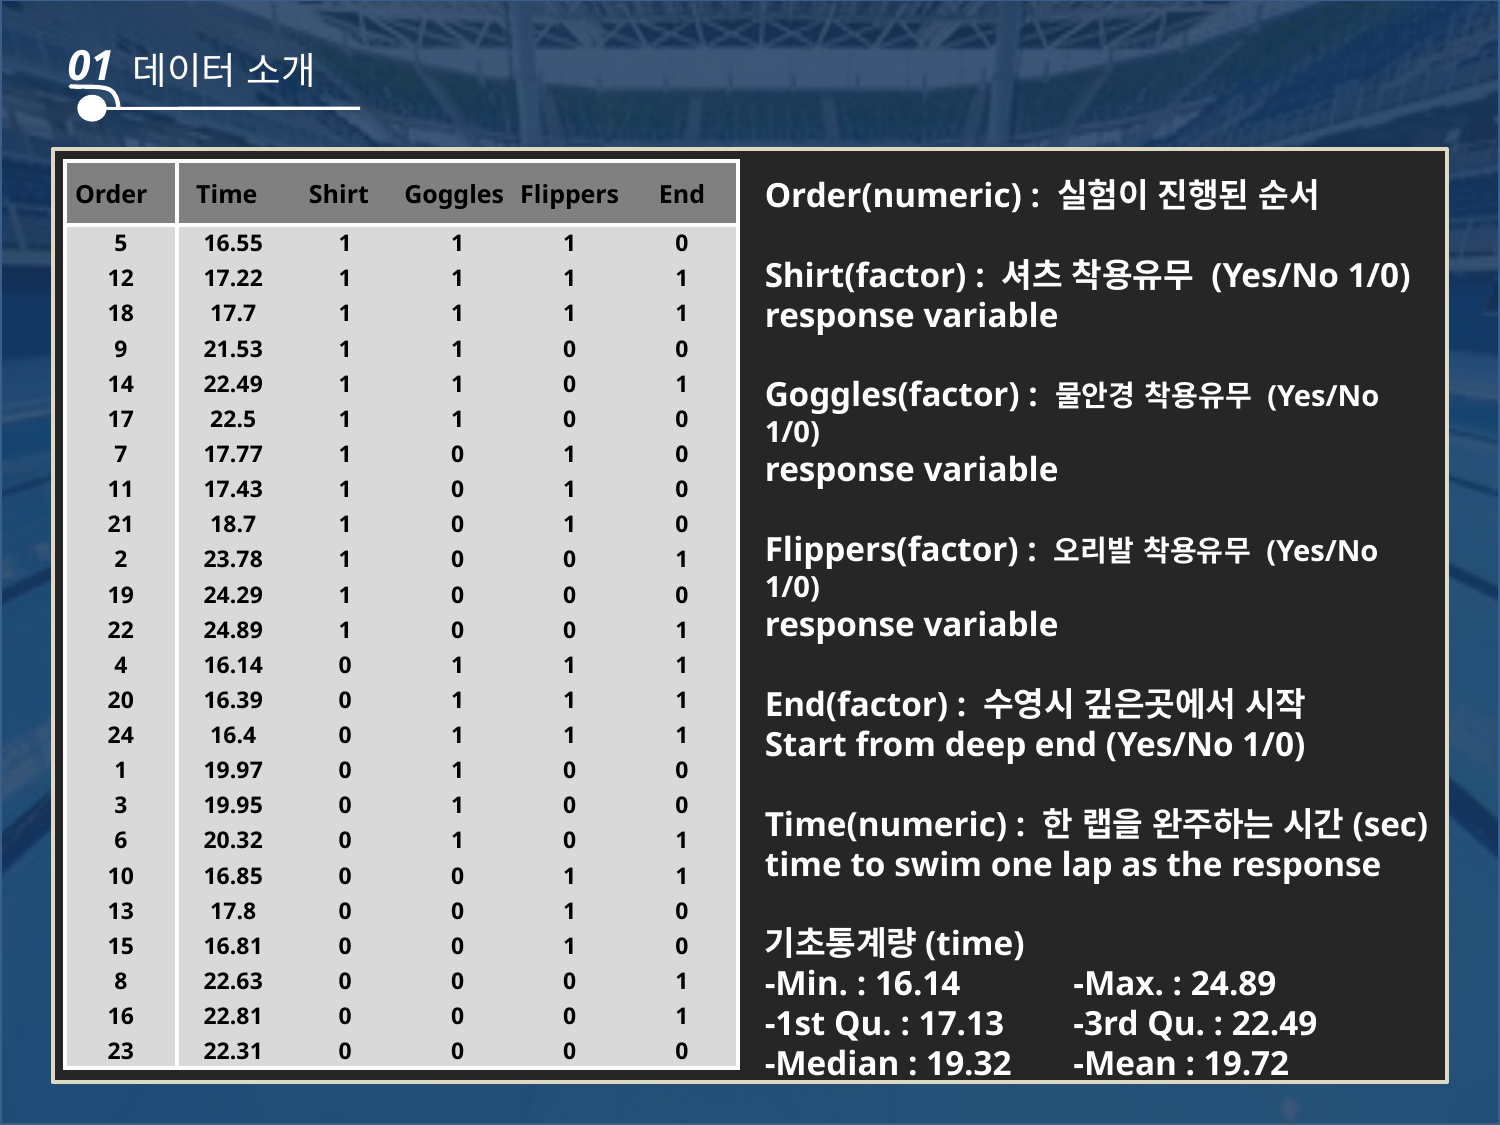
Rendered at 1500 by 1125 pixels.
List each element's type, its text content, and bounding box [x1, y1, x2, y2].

table_cell 1 [402, 295, 514, 330]
table_cell 1 [67, 752, 175, 787]
table_cell 1 [514, 892, 626, 927]
table_cell 16.81 [179, 927, 289, 962]
table_cell 9 [67, 330, 175, 365]
table_cell 0 [289, 822, 402, 857]
table_cell 23.78 [179, 541, 289, 576]
table_cell 1 [289, 330, 402, 365]
table_cell 1 [289, 435, 402, 471]
table_cell 1 [626, 857, 736, 892]
table_cell 7 [67, 435, 175, 471]
table_cell 0 [289, 1033, 402, 1066]
table_cell 0 [289, 892, 402, 927]
table_header Shirt [289, 163, 402, 223]
table_cell 22.81 [179, 998, 289, 1033]
table_cell 0 [289, 717, 402, 752]
table_cell 1 [289, 365, 402, 400]
table_cell 0 [626, 227, 736, 260]
table_cell 1 [402, 681, 514, 717]
table_cell 0 [626, 400, 736, 435]
table_cell 1 [289, 471, 402, 506]
table_cell 1 [514, 681, 626, 717]
table_cell 0 [514, 1033, 626, 1066]
table_cell 0 [514, 400, 626, 435]
table_cell 0 [626, 787, 736, 822]
table_cell 1 [289, 400, 402, 435]
table_cell 6 [67, 822, 175, 857]
table_cell 0 [289, 857, 402, 892]
table_cell 2 [67, 541, 175, 576]
table_cell 22 [67, 611, 175, 646]
table_cell 1 [402, 227, 514, 260]
table_cell 16.39 [179, 681, 289, 717]
table_cell 0 [402, 435, 514, 471]
table_cell 18 [67, 295, 175, 330]
table_cell 0 [514, 541, 626, 576]
table_cell 18.7 [179, 506, 289, 541]
table_header Order [67, 163, 175, 223]
table_cell 20.32 [179, 822, 289, 857]
table_cell 1 [289, 541, 402, 576]
table_cell 1 [626, 717, 736, 752]
table_cell 20 [67, 681, 175, 717]
table_cell 1 [514, 506, 626, 541]
table_cell 0 [626, 927, 736, 962]
table_cell 1 [626, 998, 736, 1033]
table_cell 1 [514, 227, 626, 260]
table_cell 0 [402, 471, 514, 506]
table_cell 1 [402, 646, 514, 681]
table_cell 0 [402, 927, 514, 962]
table_cell 16.14 [179, 646, 289, 681]
table_cell 1 [289, 506, 402, 541]
table_cell 1 [402, 787, 514, 822]
table_cell 0 [402, 611, 514, 646]
table_cell 21.53 [179, 330, 289, 365]
table_cell 0 [514, 787, 626, 822]
table_cell 0 [626, 1033, 736, 1066]
table_cell 19.97 [179, 752, 289, 787]
table_cell 11 [67, 471, 175, 506]
table_cell 1 [514, 717, 626, 752]
text_box Order(numeric) : 실험이 진행된 순서 Shirt(factor) : 셔츠 착용유무 (Yes/No 1/0) response variable Goggles(factor) : 물안경 착용유무 (Yes/No 1/0) response variable Flippers(factor) : 오리발 착용유무 (Yes/No 1/0) response variable End(factor) : 수영시 깊은곳에서 시작 Start from deep end (Yes/No 1/0) Time(numeric) : 한 랩을 완주하는 시간(sec) time to swim one lap as the response 기초통계량(time) -Min. : 16.14 -Max. : 24.89 -1st Qu. : 17.13 -3rd Qu. : 22.49 -Median : 19.32 -Mean : 19.72 [749, 166, 1453, 1125]
table_cell 17 [67, 400, 175, 435]
table_cell 1 [514, 435, 626, 471]
table_cell 1 [289, 295, 402, 330]
table_cell 1 [514, 646, 626, 681]
table_cell 1 [626, 295, 736, 330]
table_cell 1 [514, 295, 626, 330]
table_cell 17.22 [179, 260, 289, 295]
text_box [52, 30, 510, 120]
table_cell 0 [626, 330, 736, 365]
table_cell 1 [514, 260, 626, 295]
table_cell 1 [402, 260, 514, 295]
table_cell 17.7 [179, 295, 289, 330]
table_cell 0 [514, 752, 626, 787]
table_cell 21 [67, 506, 175, 541]
table_header Time [179, 163, 289, 223]
table_cell 22.49 [179, 365, 289, 400]
table_cell 17.43 [179, 471, 289, 506]
table_cell 1 [289, 260, 402, 295]
table_cell 0 [626, 435, 736, 471]
table_cell 0 [402, 962, 514, 998]
table_cell 1 [626, 681, 736, 717]
table_cell 1 [626, 541, 736, 576]
table_cell 0 [402, 998, 514, 1033]
table_cell 0 [289, 787, 402, 822]
table_cell 0 [289, 998, 402, 1033]
table_cell 0 [514, 611, 626, 646]
table_cell 4 [67, 646, 175, 681]
table_cell 1 [402, 717, 514, 752]
table_cell 0 [402, 576, 514, 611]
table_cell 24.29 [179, 576, 289, 611]
table_header Flippers [514, 163, 626, 223]
table_cell 1 [626, 822, 736, 857]
table_cell 0 [402, 506, 514, 541]
table_cell 1 [514, 471, 626, 506]
table_cell 15 [67, 927, 175, 962]
table_cell 0 [289, 681, 402, 717]
table_cell 1 [514, 927, 626, 962]
table_cell 1 [289, 227, 402, 260]
table_cell 24.89 [179, 611, 289, 646]
table_cell 0 [289, 962, 402, 998]
table_cell 0 [626, 752, 736, 787]
table_header Goggles [402, 163, 514, 223]
table_cell 1 [402, 400, 514, 435]
table_cell 23 [67, 1033, 175, 1066]
text_box [51, 147, 1449, 1084]
table_cell 0 [514, 330, 626, 365]
table_cell 1 [402, 822, 514, 857]
table_cell 1 [626, 260, 736, 295]
table_cell 17.77 [179, 435, 289, 471]
table_cell 24 [67, 717, 175, 752]
table_cell 1 [626, 611, 736, 646]
table_cell 1 [402, 752, 514, 787]
table_cell 16 [67, 998, 175, 1033]
table_cell 0 [402, 541, 514, 576]
table_cell 3 [67, 787, 175, 822]
table_cell 13 [67, 892, 175, 927]
table_cell 0 [289, 752, 402, 787]
table_cell 22.31 [179, 1033, 289, 1066]
table_cell 1 [289, 576, 402, 611]
table_cell 0 [402, 1033, 514, 1066]
table_cell 0 [514, 822, 626, 857]
table_cell 0 [514, 576, 626, 611]
table_cell 0 [626, 576, 736, 611]
table_cell 0 [514, 998, 626, 1033]
table_cell 0 [514, 365, 626, 400]
table_cell 16.55 [179, 227, 289, 260]
table_header End [626, 163, 736, 223]
table_cell 14 [67, 365, 175, 400]
table_cell 17.8 [179, 892, 289, 927]
table_cell 8 [67, 962, 175, 998]
table_cell 0 [289, 646, 402, 681]
table_cell 0 [626, 506, 736, 541]
table_cell 1 [626, 646, 736, 681]
table_cell 0 [514, 962, 626, 998]
table_cell 19.95 [179, 787, 289, 822]
table_cell 0 [626, 471, 736, 506]
table_cell 1 [402, 365, 514, 400]
table_cell 12 [67, 260, 175, 295]
table_cell 16.85 [179, 857, 289, 892]
table_cell 22.63 [179, 962, 289, 998]
table_cell 0 [402, 892, 514, 927]
table_cell 1 [626, 365, 736, 400]
table_cell 5 [67, 227, 175, 260]
table_cell 10 [67, 857, 175, 892]
table_cell 1 [626, 962, 736, 998]
table_cell 1 [402, 330, 514, 365]
table_cell 1 [514, 857, 626, 892]
table_cell 0 [402, 857, 514, 892]
table_cell 16.4 [179, 717, 289, 752]
table_cell 0 [626, 892, 736, 927]
table_cell 22.5 [179, 400, 289, 435]
table_cell 0 [289, 927, 402, 962]
table_cell 19 [67, 576, 175, 611]
table_cell 1 [289, 611, 402, 646]
